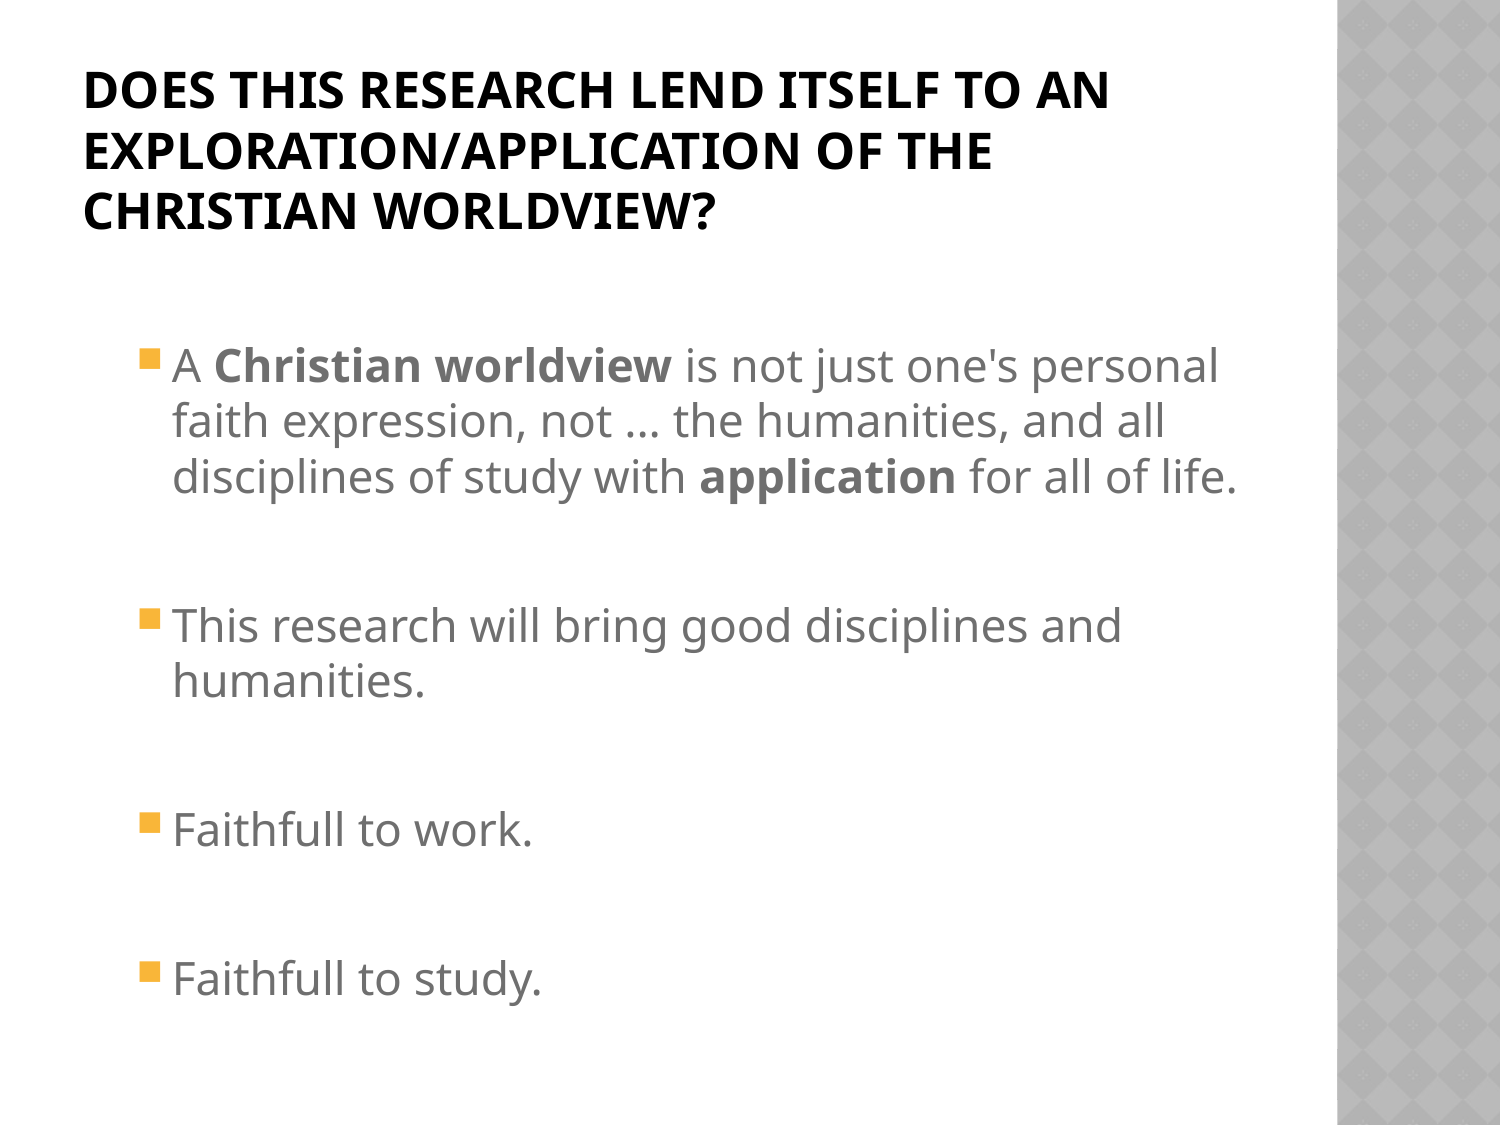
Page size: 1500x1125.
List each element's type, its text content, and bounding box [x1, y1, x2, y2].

list A Christian worldview is not just one's personal faith expression, not ... the humanities, and all disciplines of study with application for all of life. This research will bring good disciplines and humanities. Faithfull to work. Faithfull to study. [75, 264, 1263, 1059]
title Does this research lend itself to an exploration/application of the Christian worldview? [75, 52, 1263, 240]
